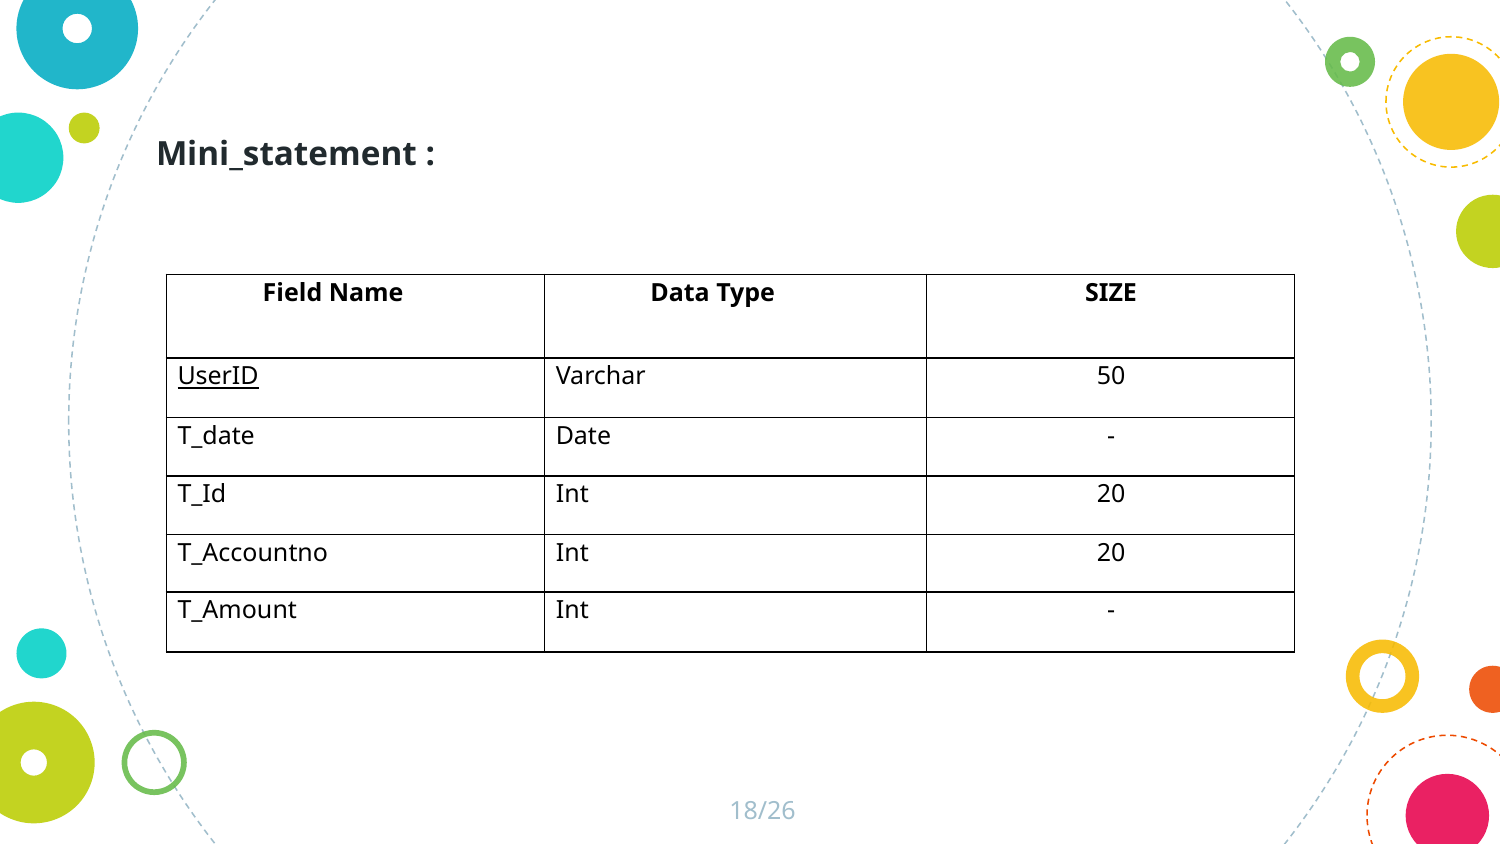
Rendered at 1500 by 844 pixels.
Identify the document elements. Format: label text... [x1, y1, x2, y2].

table_cell UserID [167, 359, 544, 417]
table_cell 20 [927, 535, 1294, 591]
text_box Mini_statement : [131, 124, 451, 224]
slide_number 18/26 [711, 779, 814, 844]
table_cell T_date [167, 418, 544, 475]
table_cell - [927, 593, 1294, 651]
table_cell 50 [927, 359, 1294, 417]
table_cell Varchar [545, 359, 926, 417]
table_cell Int [545, 477, 926, 534]
table_cell Date [545, 418, 926, 475]
table_cell 20 [927, 477, 1294, 534]
table_header SIZE [927, 275, 1294, 357]
table_cell T_Accountno [167, 535, 544, 591]
table_cell T_Amount [167, 593, 544, 651]
table_cell Int [545, 535, 926, 591]
table_header Field Name [167, 275, 544, 357]
table_cell - [927, 418, 1294, 475]
table_cell Int [545, 593, 926, 651]
table_cell T_Id [167, 477, 544, 534]
table_header Data Type [545, 275, 926, 357]
